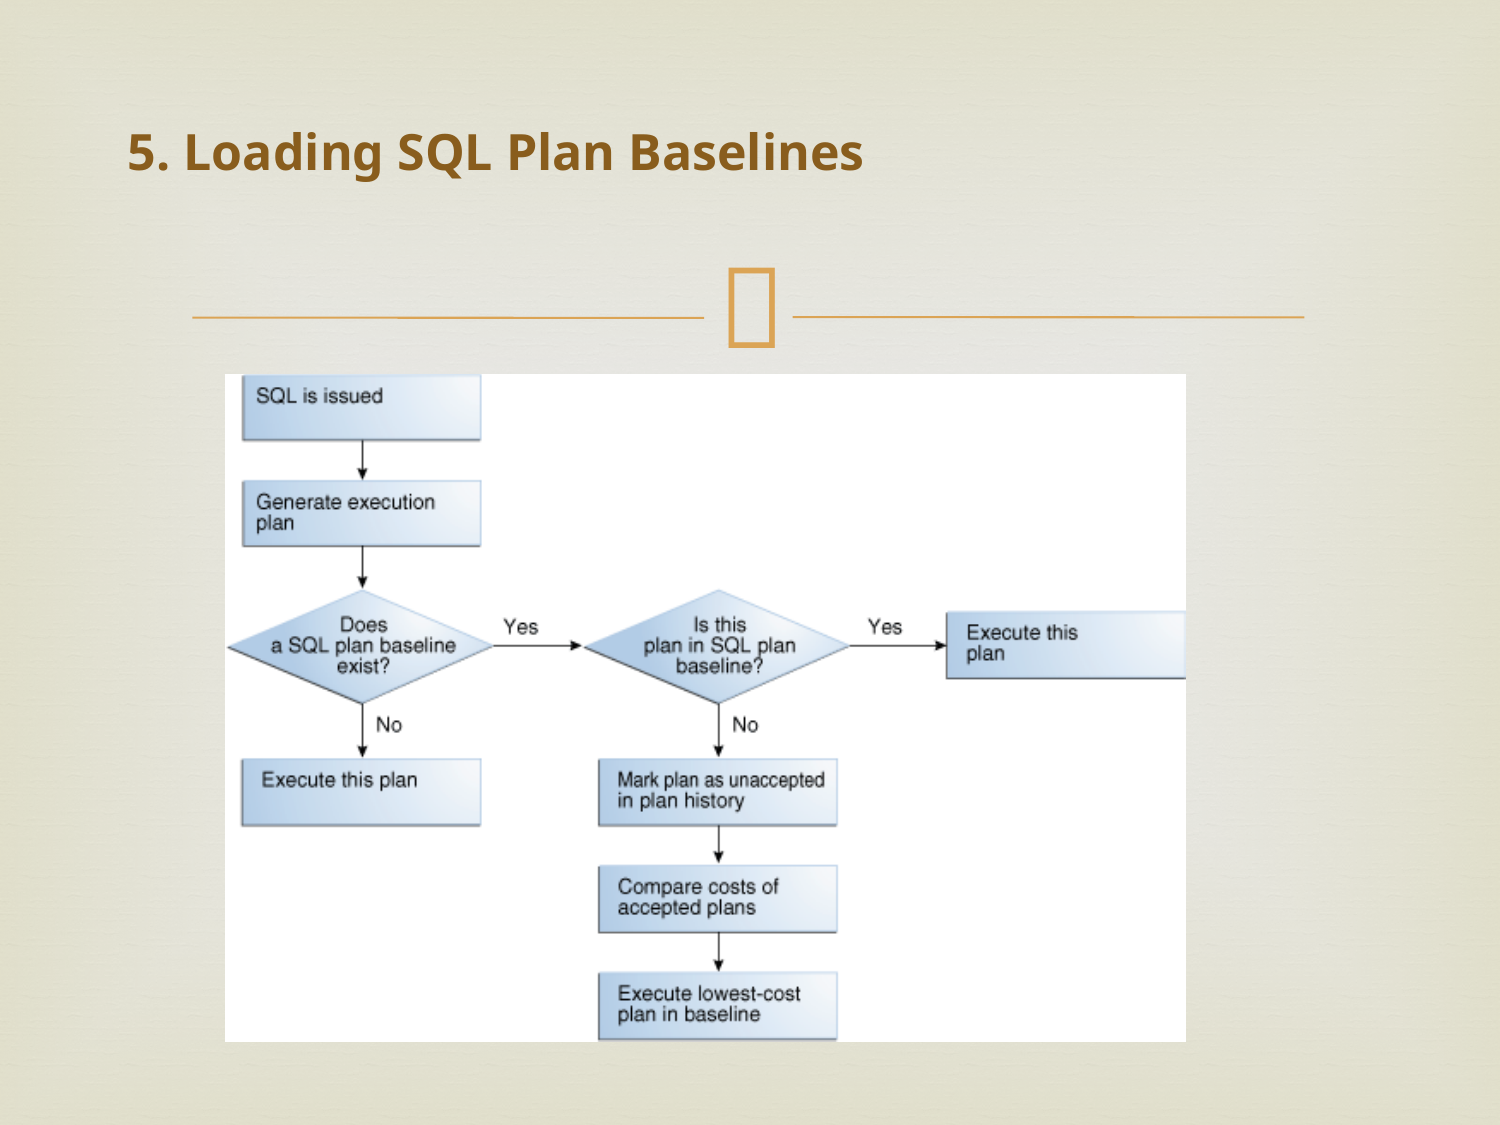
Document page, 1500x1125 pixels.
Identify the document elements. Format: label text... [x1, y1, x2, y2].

title 5. Loading SQL Plan Baselines [112, 93, 1386, 267]
picture [224, 374, 1187, 1042]
